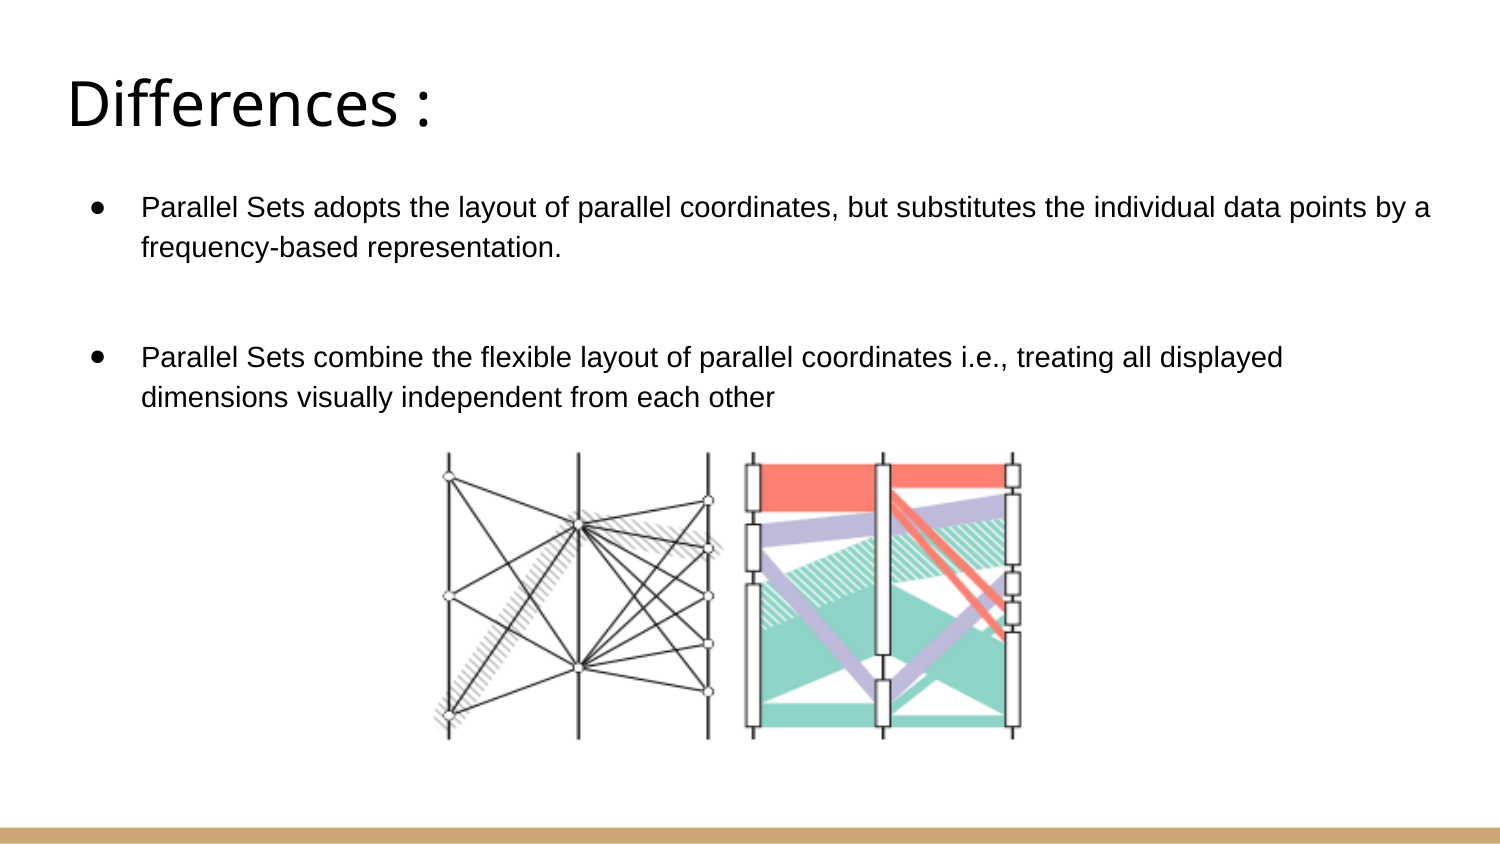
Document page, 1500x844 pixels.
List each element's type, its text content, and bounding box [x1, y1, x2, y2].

list Parallel Sets adopts the layout of parallel coordinates, but substitutes the individual data points by a frequency-based representation. Parallel Sets combine the flexible layout of parallel coordinates i.e., treating all displayed dimensions visually independent from each other [51, 168, 1449, 752]
title Differences : [51, 51, 1449, 155]
picture [409, 415, 1035, 752]
